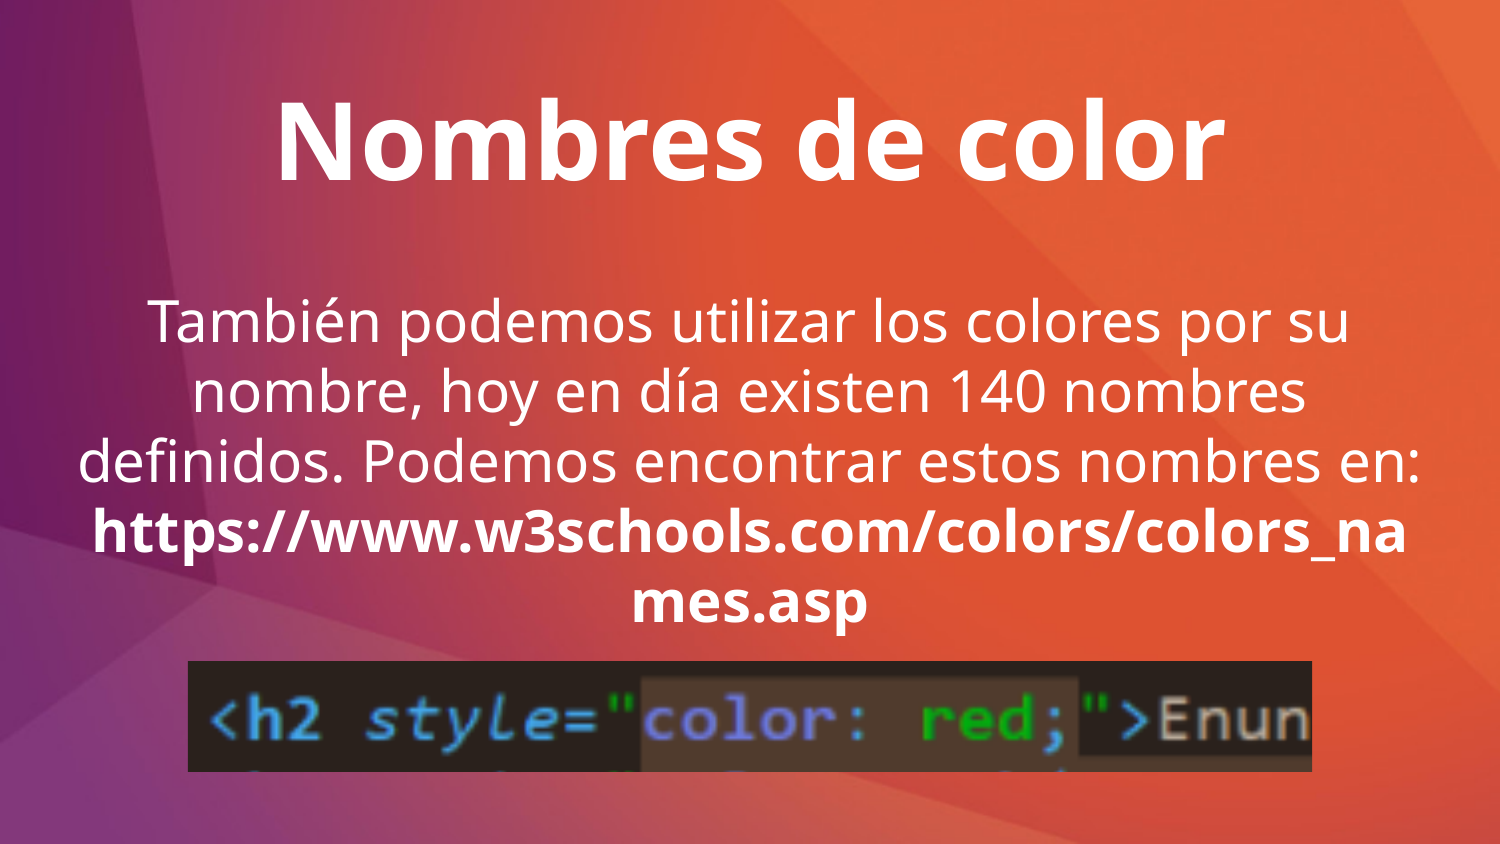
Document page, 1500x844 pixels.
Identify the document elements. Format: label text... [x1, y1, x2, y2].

title Nombres de color [51, 63, 1449, 218]
picture [0, 0, 1500, 844]
subtitle También podemos utilizar los colores por su nombre, hoy en día existen 140 nombres definidos. Podemos encontrar estos nombres en: https://www.w3schools.com/colors/colors_names.asp [51, 269, 1449, 709]
